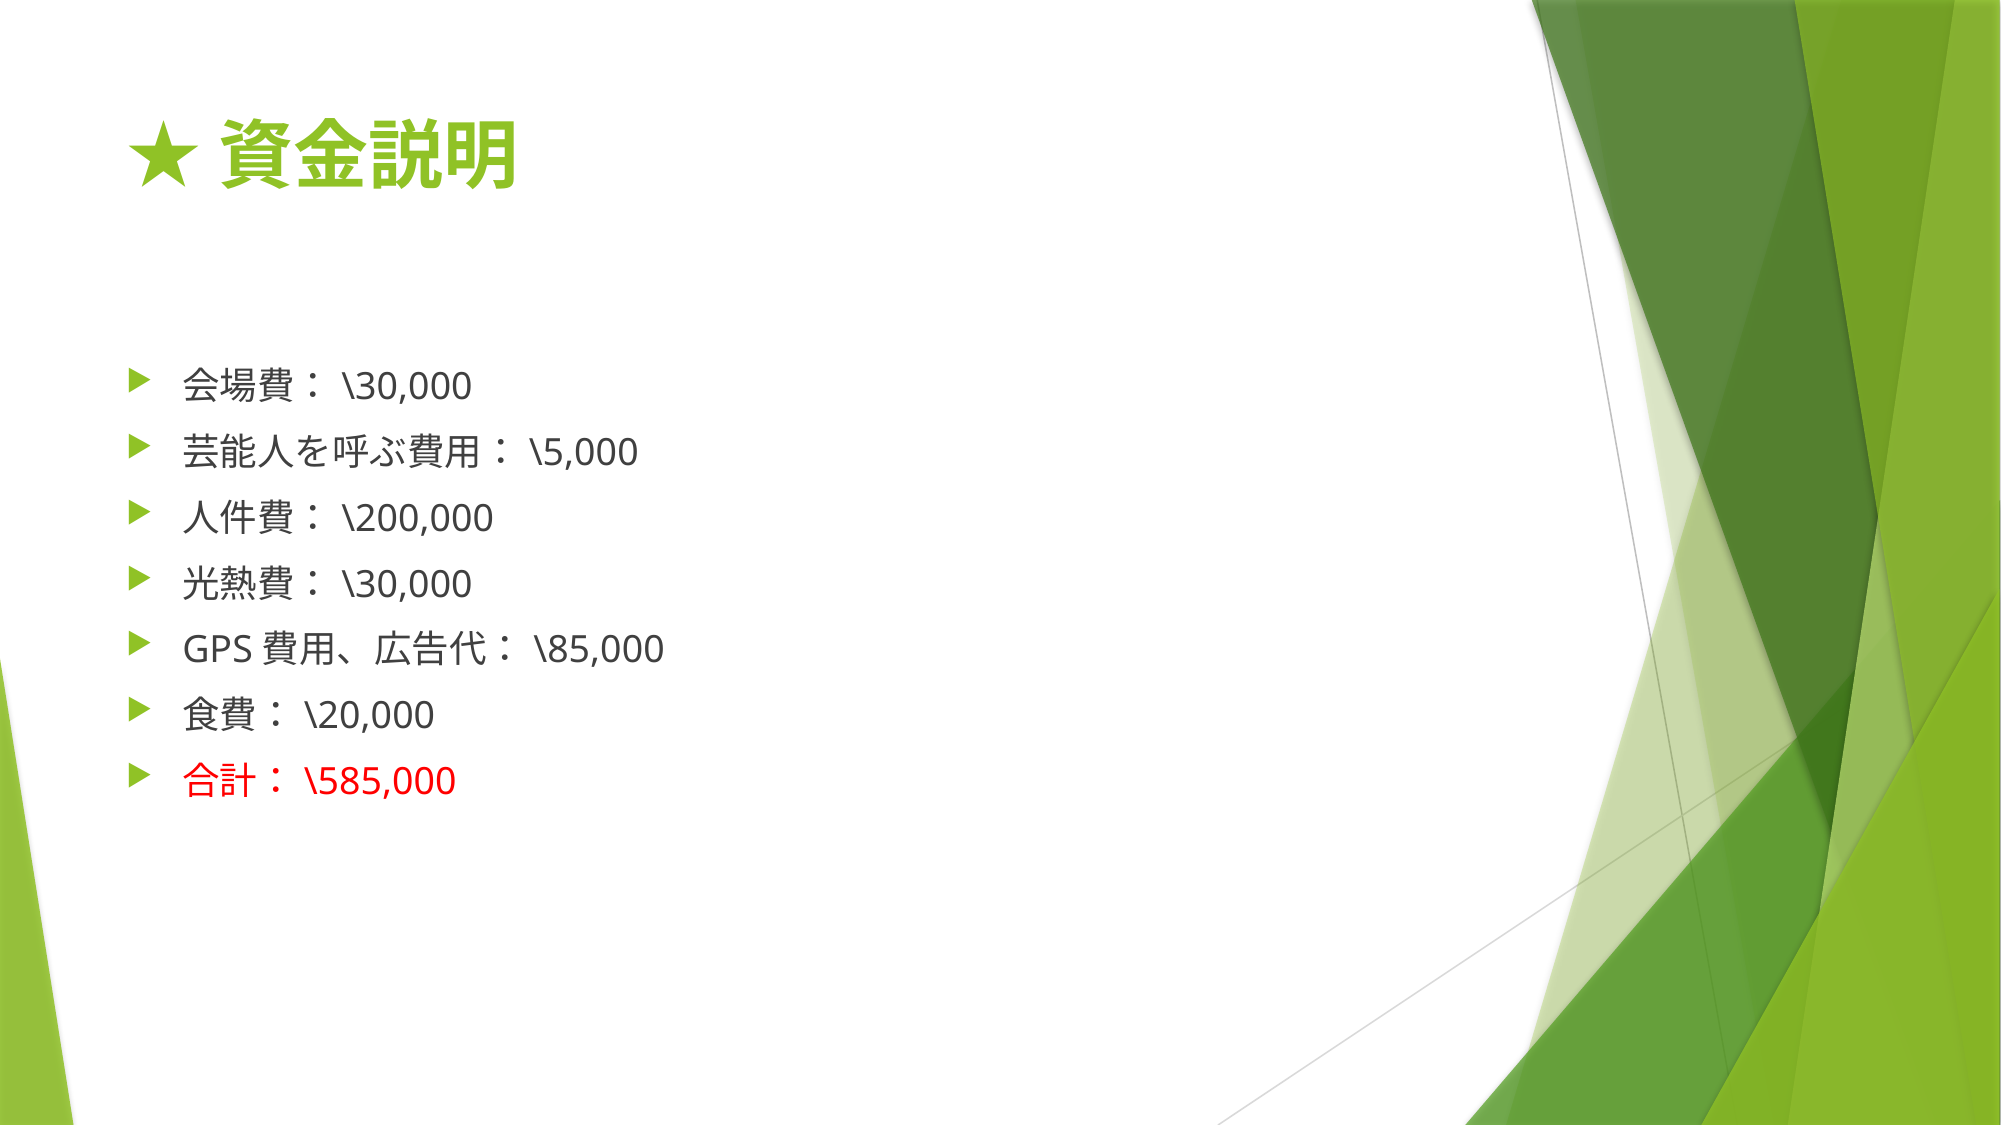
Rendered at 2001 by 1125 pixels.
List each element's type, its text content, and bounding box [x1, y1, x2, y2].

title ★資金説明 [111, 99, 1522, 317]
list 会場費：\30,000 芸能人を呼ぶ費用：\5,000 人件費：\200,000 光熱費：\30,000 GPS費用、広告代：\85,000 食費：\20,000 合計：\585,000 [111, 354, 1522, 992]
